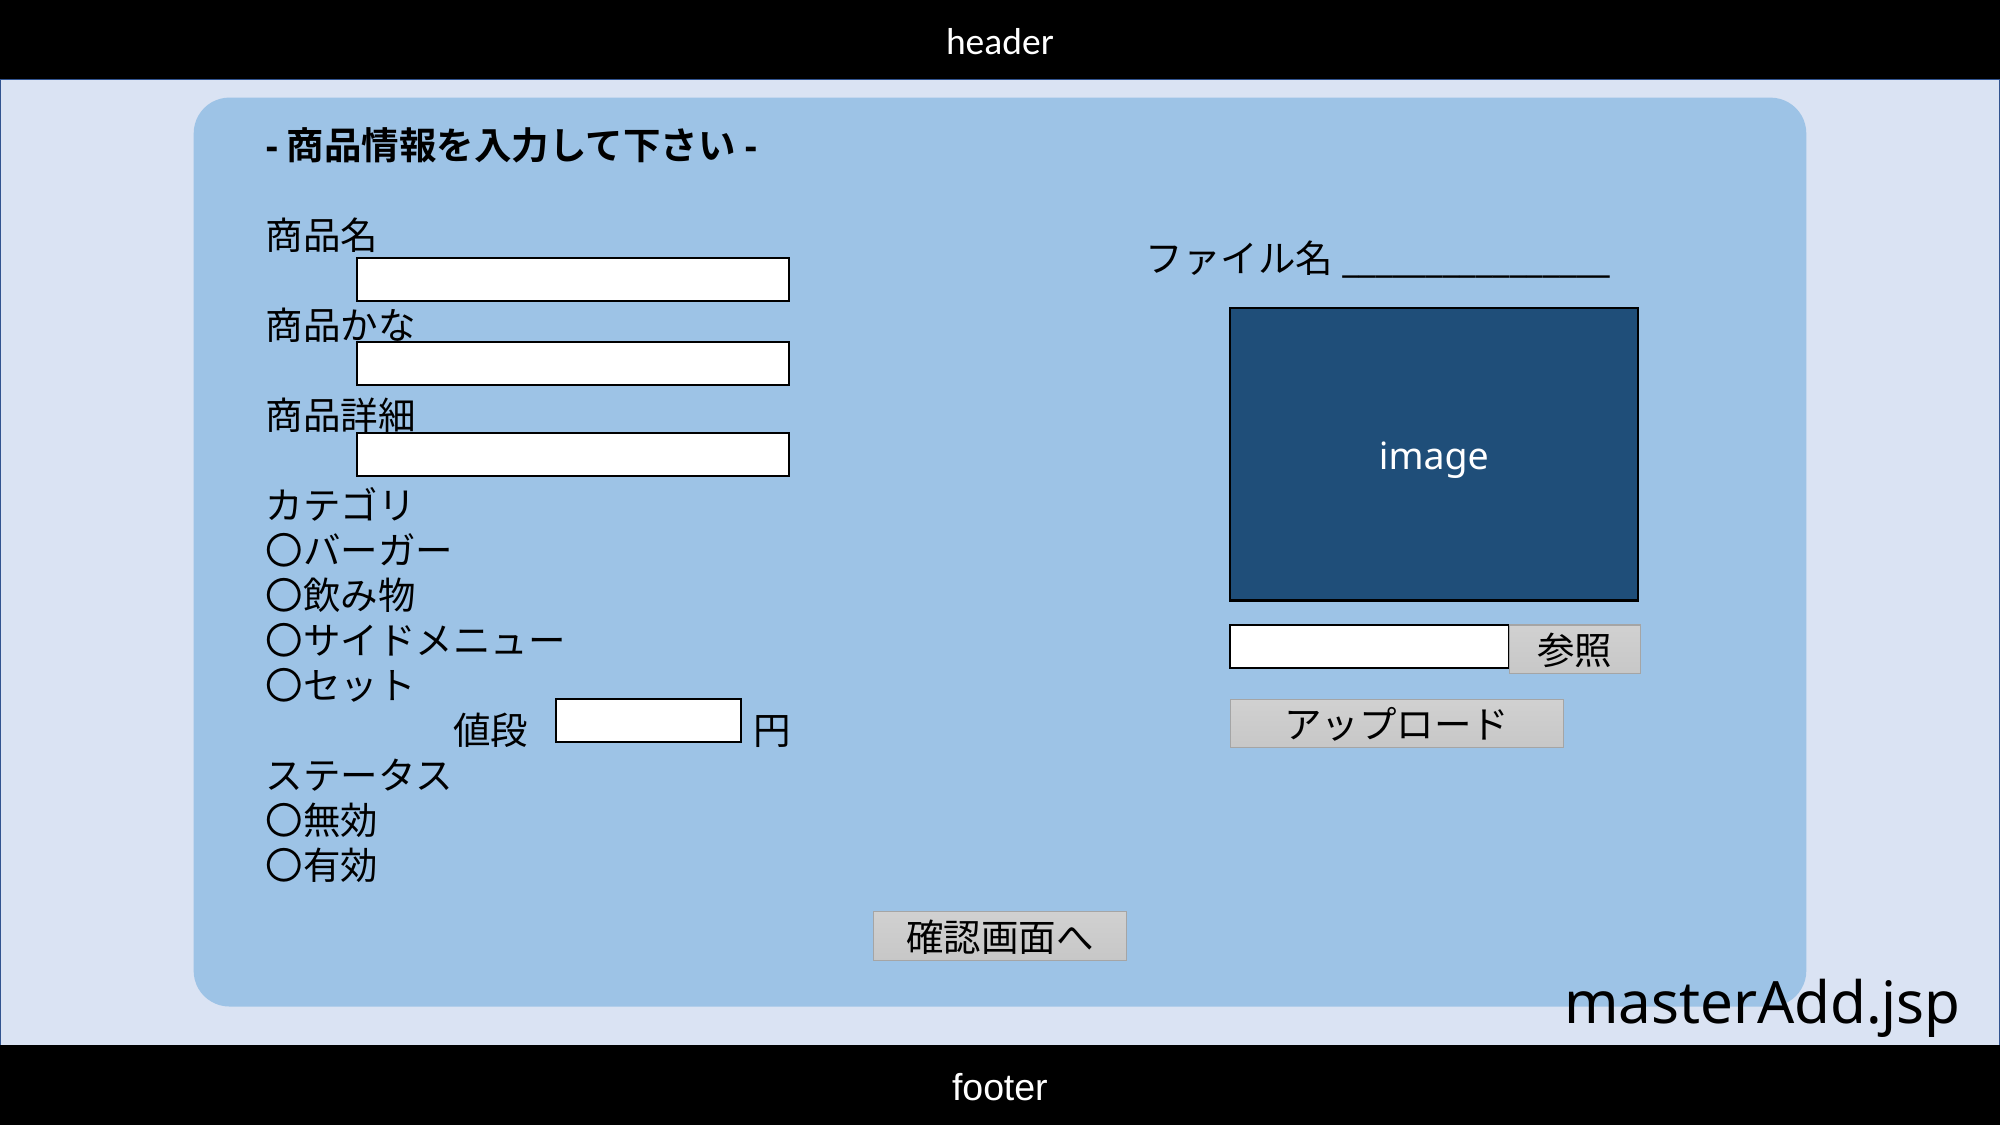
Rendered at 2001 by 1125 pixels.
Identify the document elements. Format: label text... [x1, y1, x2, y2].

text_box 確認画面へ [873, 911, 1127, 961]
text_box [555, 698, 742, 743]
text_box [192, 96, 1808, 1008]
text_box masterAdd.jsp [1549, 958, 2000, 1043]
text_box header [0, 0, 2000, 79]
text_box [1229, 624, 1509, 669]
text_box アップロード [1230, 699, 1564, 748]
text_box [356, 257, 790, 302]
text_box image [1229, 307, 1639, 602]
text_box -商品情報を入力して下さい- 商品名 商品かな 商品詳細 カテゴリ 〇バーガー 〇飲み物 〇サイドメニュー 〇セット 値段 円 ステータス 〇無効 〇有効 [251, 114, 895, 984]
text_box footer [0, 1045, 2000, 1125]
text_box ファイル名________________ [1131, 227, 1820, 287]
text_box [0, 79, 2000, 1045]
text_box [356, 432, 790, 477]
text_box 参照 [1509, 624, 1641, 674]
text_box [356, 341, 790, 386]
